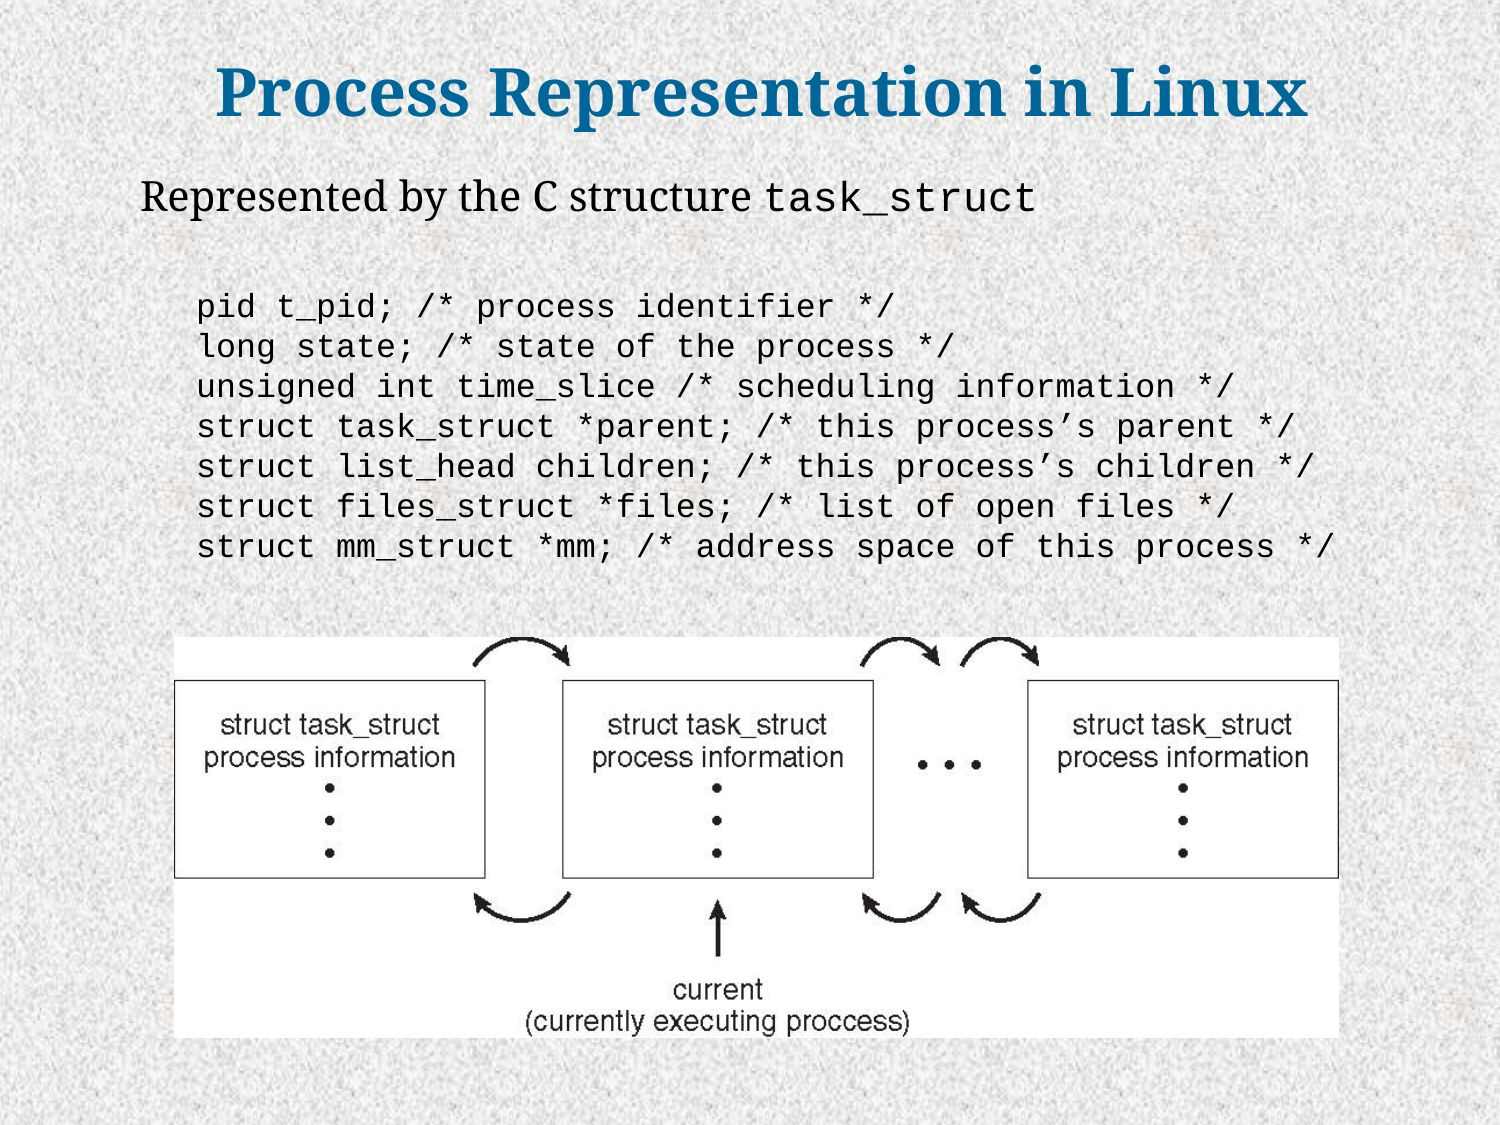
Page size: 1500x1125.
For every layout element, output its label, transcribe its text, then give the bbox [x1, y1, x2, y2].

title Process Representation in Linux [87, 42, 1438, 138]
list Represented by the C structure task_struct pid t_pid; /* process identifier */ long state; /* state of the process */ unsigned int time_slice /* scheduling information */ struct task_struct *parent; /* this process’s parent */ struct list_head children; /* this process’s children */ struct files_struct *files; /* list of open files */ struct mm_struct *mm; /* address space of this process */ [125, 162, 1475, 638]
picture [0, 0, 1500, 1125]
